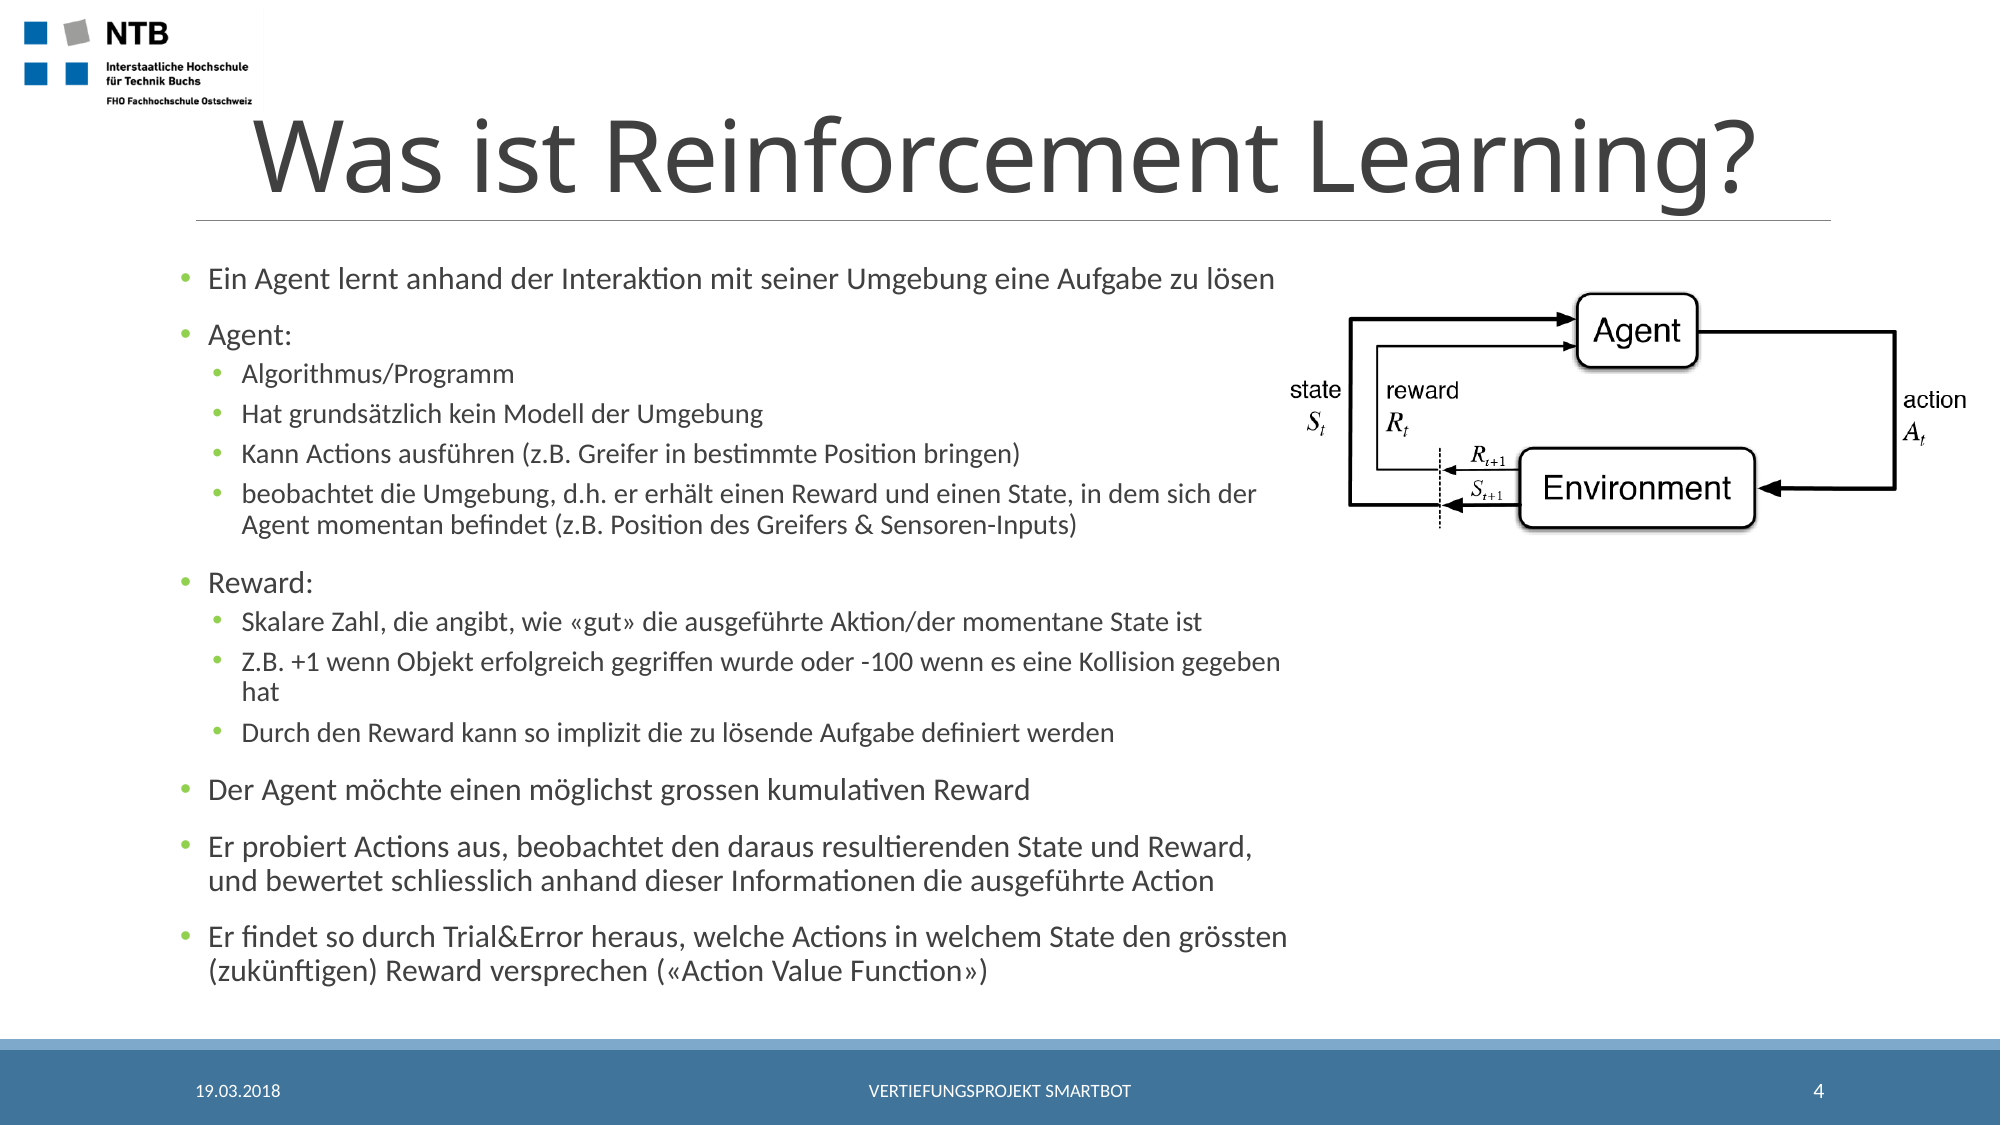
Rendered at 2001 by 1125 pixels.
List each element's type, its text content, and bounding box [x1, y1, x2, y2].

list Ein Agent lernt anhand der Interaktion mit seiner Umgebung eine Aufgabe zu lösen Agent: Algorithmus/Programm Hat grundsätzlich kein Modell der Umgebung Kann Actions ausführen (z.B. Greifer in bestimmte Position bringen) beobachtet die Umgebung, d.h. er erhält einen Reward und einen State, in dem sich der Agent momentan befindet (z.B. Position des Greifers & Sensoren-Inputs) Reward: Skalare Zahl, die angibt, wie «gut» die ausgeführte Aktion/der momentane State ist Z.B. +1 wenn Objekt erfolgreich gegriffen wurde oder -100 wenn es eine Kollision gegeben hat Durch den Reward kann so implizit die zu lösende Aufgabe definiert werden Der Agent möchte einen möglichst grossen kumulativen Reward Er probiert Actions aus, beobachtet den daraus resultierenden State und Reward, und bewertet schliesslich anhand dieser Informationen die ausgeführte Action Er findet so durch Trial&Error heraus, welche Actions in welchem State den grössten (zukünftigen) Reward versprechen («Action Value Function») [180, 254, 1300, 1016]
title Was ist Reinforcement Learning? [180, 47, 1830, 221]
picture [1265, 269, 1976, 544]
slide_number 4 [1624, 1059, 1840, 1120]
footer Vertiefungsprojekt SmartBot [604, 1059, 1396, 1120]
picture [0, 0, 274, 118]
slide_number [180, 1059, 586, 1120]
